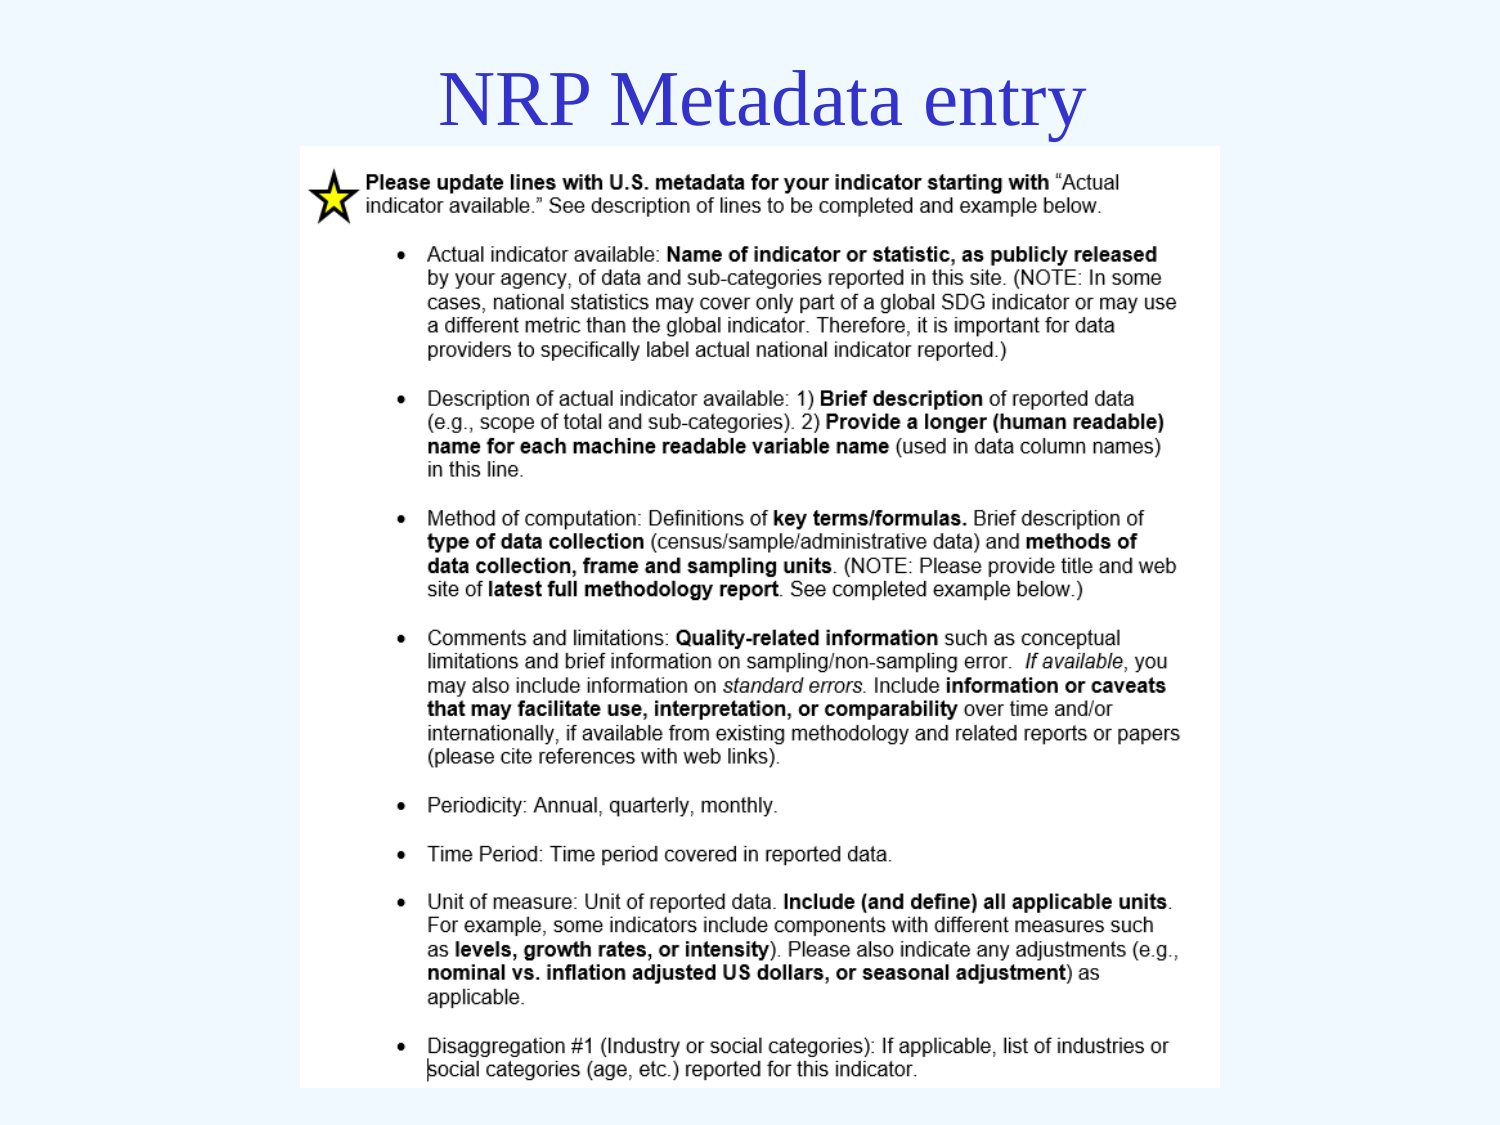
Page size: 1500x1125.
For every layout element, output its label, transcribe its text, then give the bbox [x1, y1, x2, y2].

title NRP Metadata entry [62, 0, 1464, 188]
picture [299, 146, 1220, 1088]
